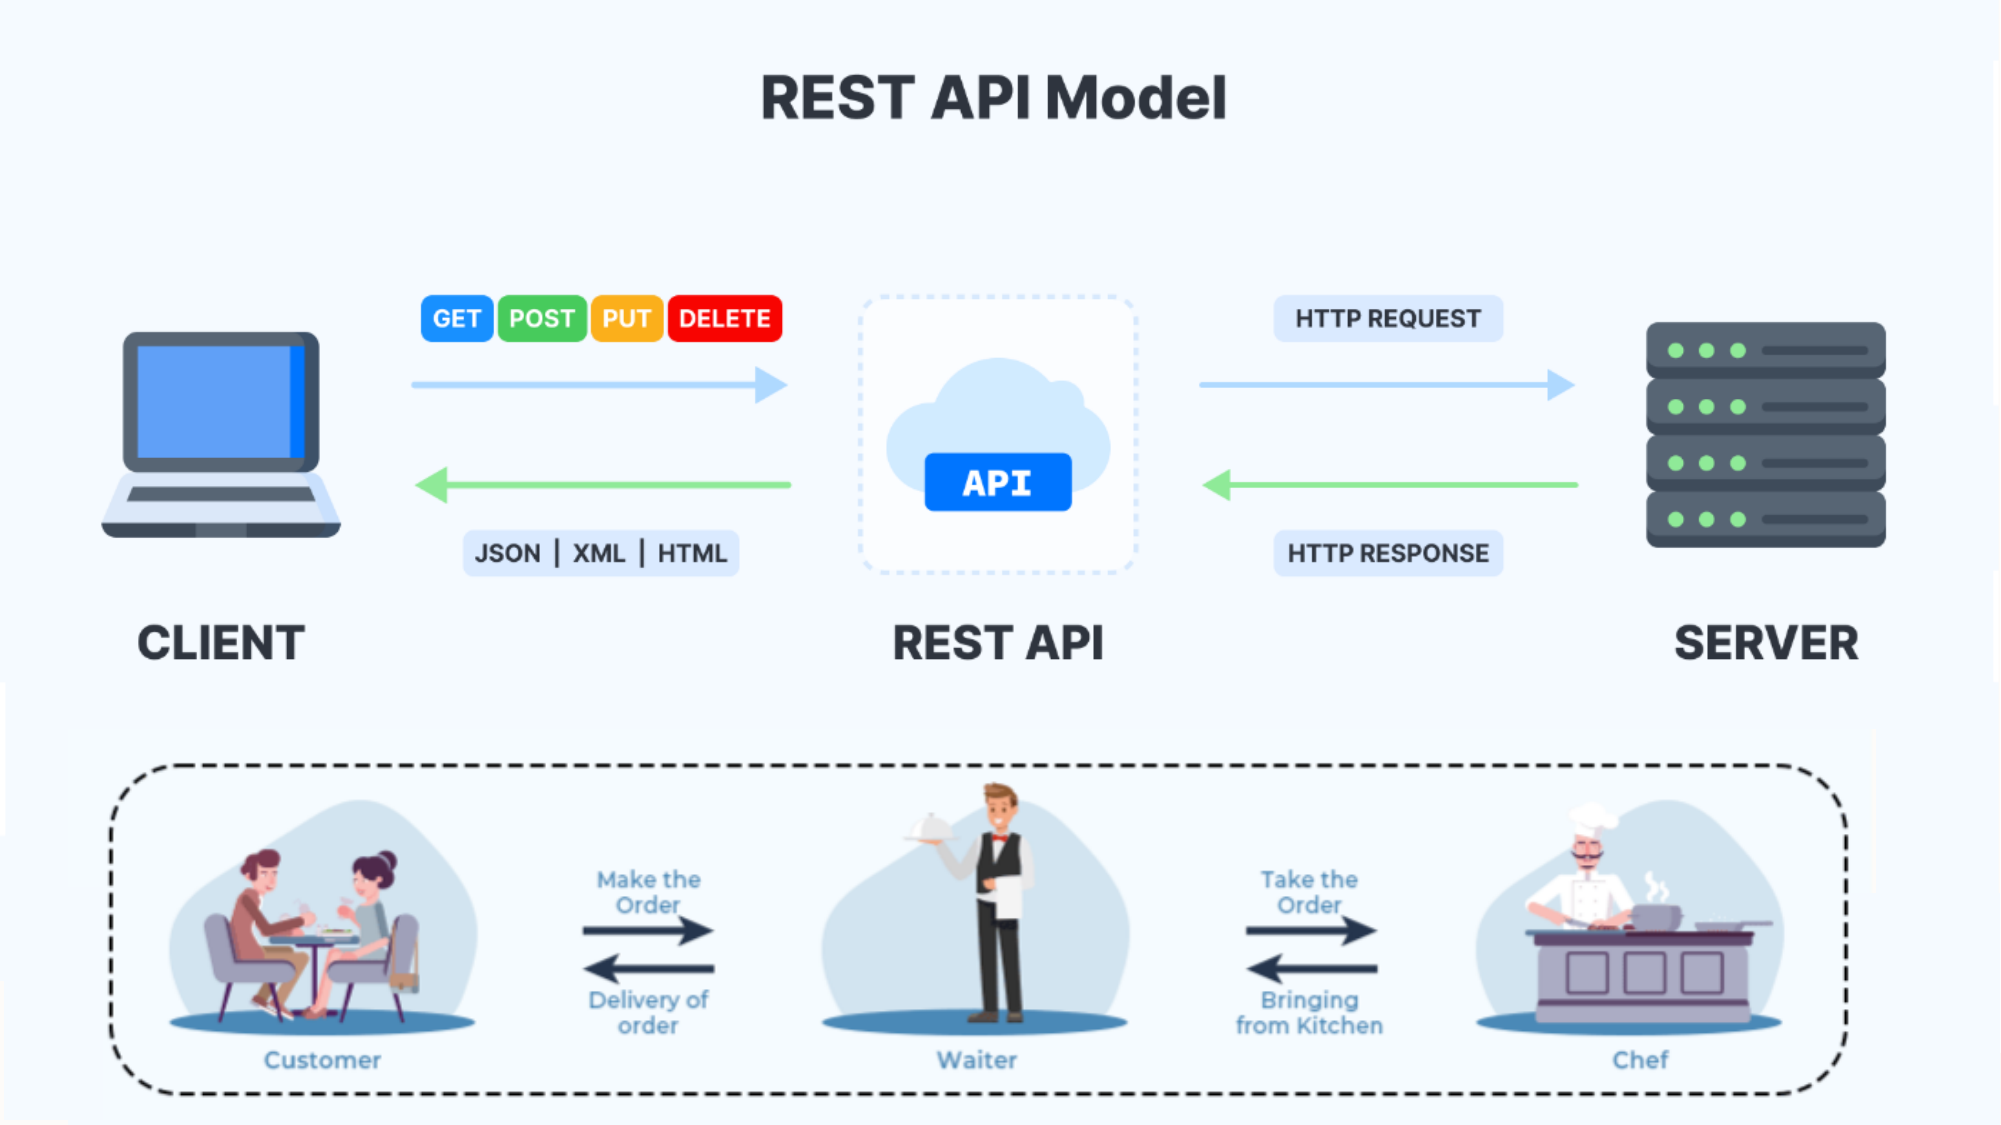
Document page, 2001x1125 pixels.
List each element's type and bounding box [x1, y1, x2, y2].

text_box [0, 0, 2000, 1125]
